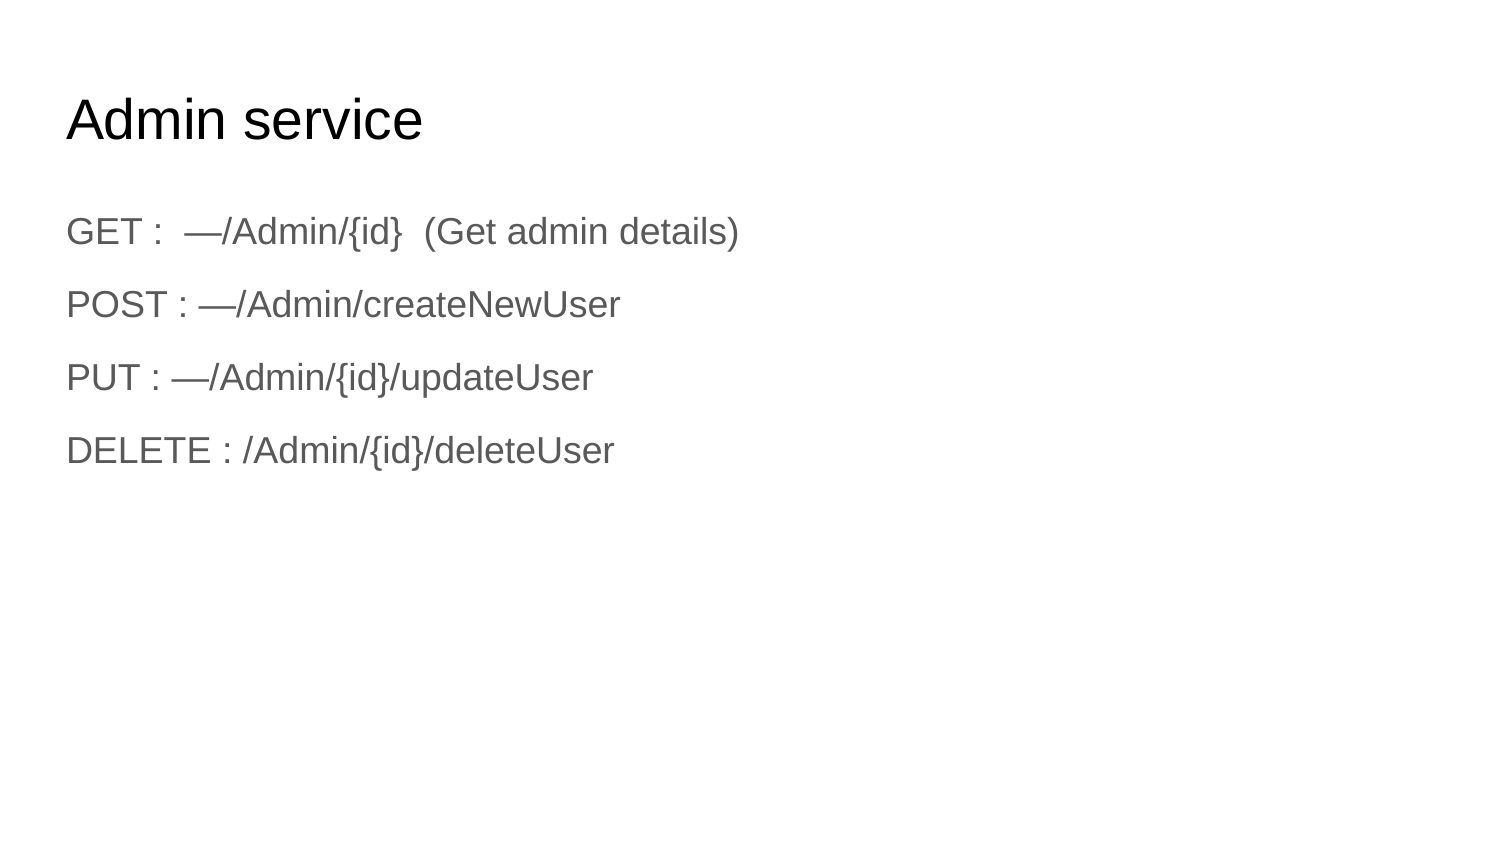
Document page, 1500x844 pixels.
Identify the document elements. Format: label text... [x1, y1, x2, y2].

list GET : —/Admin/{id} (Get admin details) POST : —/Admin/createNewUser PUT : —/Admin/{id}/updateUser DELETE : /Admin/{id}/deleteUser [51, 189, 1449, 750]
title Admin service [51, 72, 1449, 167]
